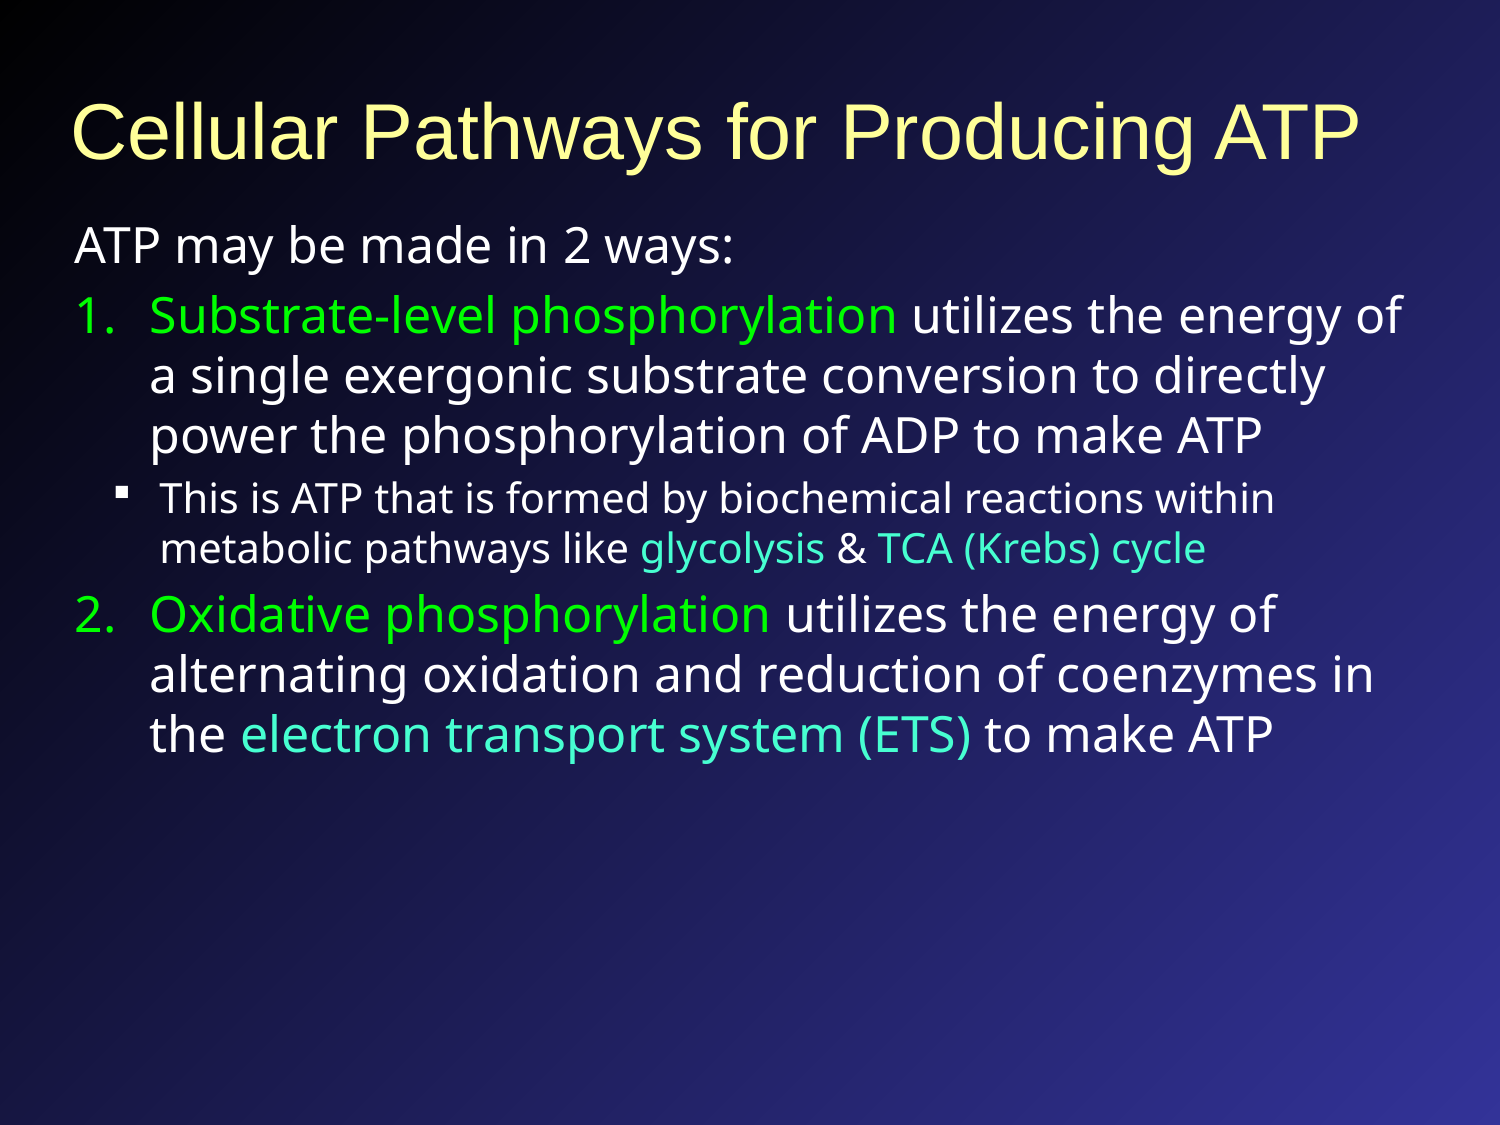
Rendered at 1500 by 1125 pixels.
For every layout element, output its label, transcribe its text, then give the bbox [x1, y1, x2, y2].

title Cellular Pathways for Producing ATP [55, 72, 1435, 185]
list ATP may be made in 2 ways: Substrate-level phosphorylation utilizes the energy of a single exergonic substrate conversion to directly power the phosphorylation of ADP to make ATP This is ATP that is formed by biochemical reactions within metabolic pathways like glycolysis & TCA (Krebs) cycle Oxidative phosphorylation utilizes the energy of alternating oxidation and reduction of coenzymes in the electron transport system (ETS) to make ATP [59, 206, 1437, 1006]
